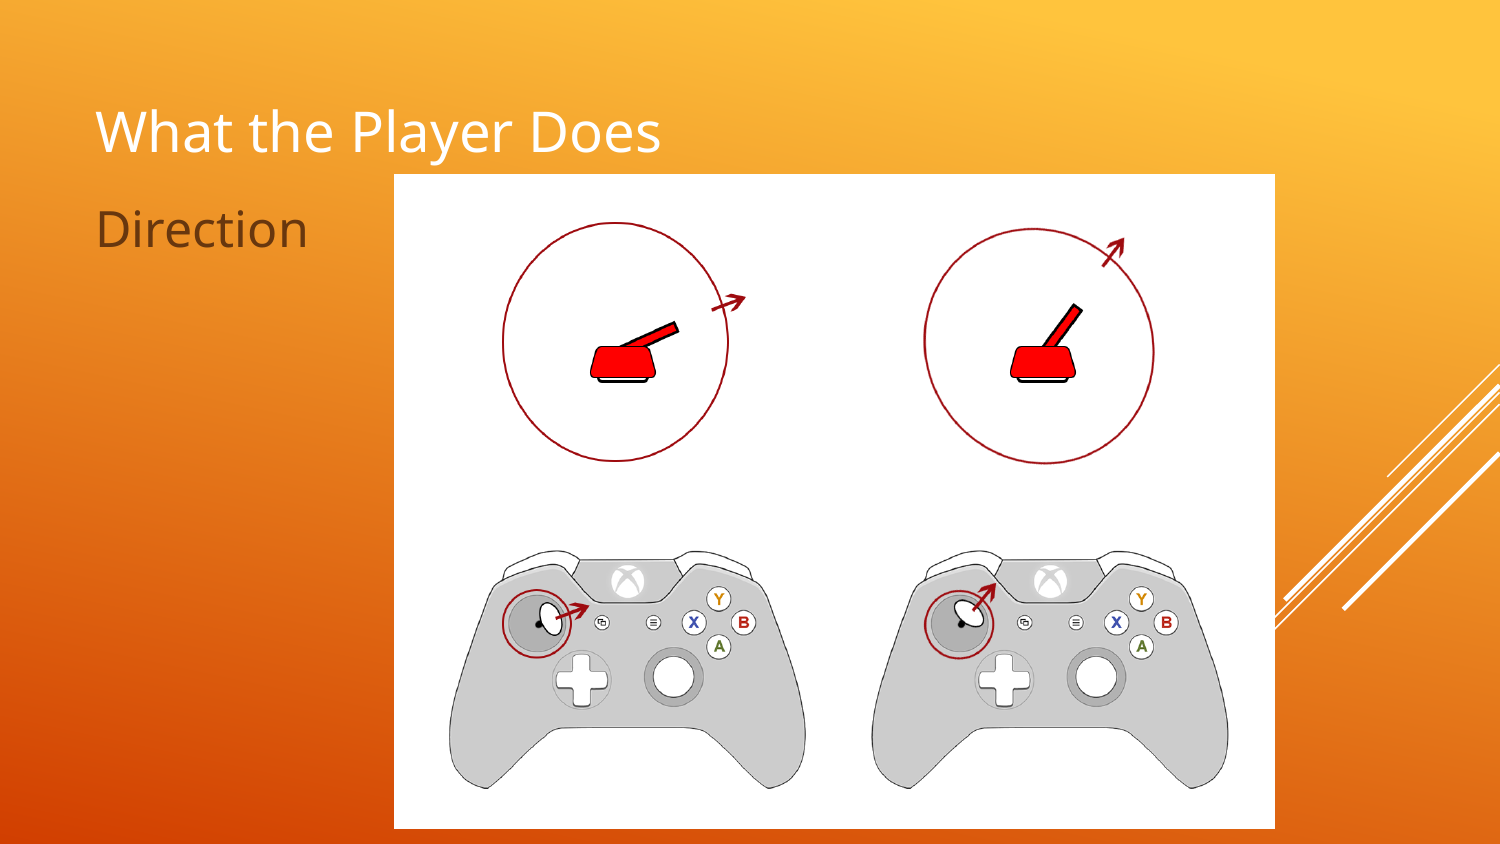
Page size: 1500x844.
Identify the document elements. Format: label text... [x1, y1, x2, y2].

list Direction [84, 142, 1135, 384]
picture [393, 174, 1275, 829]
title What the Player Does [84, 70, 1135, 142]
